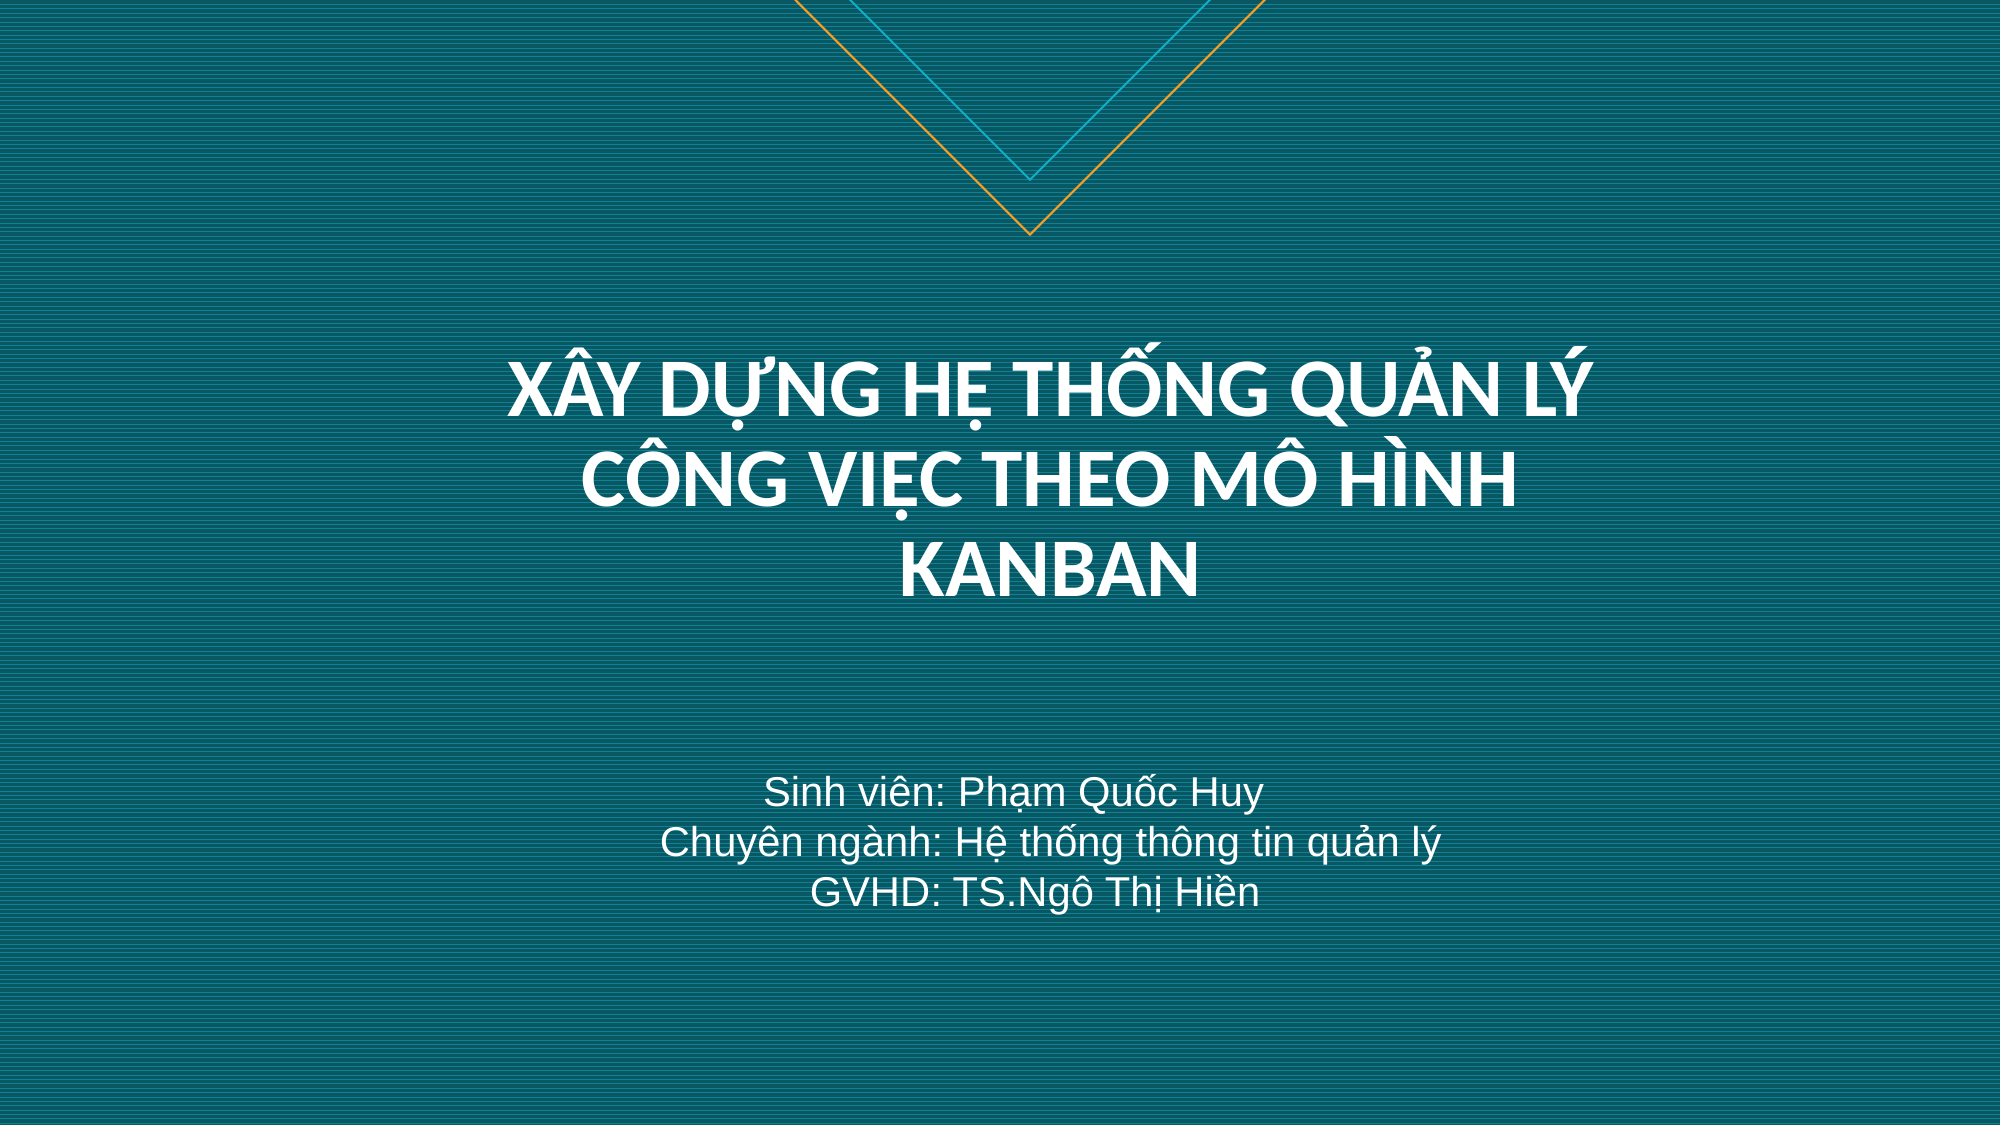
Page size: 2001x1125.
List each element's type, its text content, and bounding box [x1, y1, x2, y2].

text_box [794, 0, 1267, 237]
text_box Sinh viên: Phạm Quốc Huy Chuyên ngành: Hệ thống thông tin quản lý GVHD: TS.Ngô Thị Hiền [644, 757, 1528, 972]
title XÂY DỰNG HỆ THỐNG QUẢN LÝ CÔNG VIỆC THEO MÔ HÌNH KANBAN [432, 344, 1670, 615]
